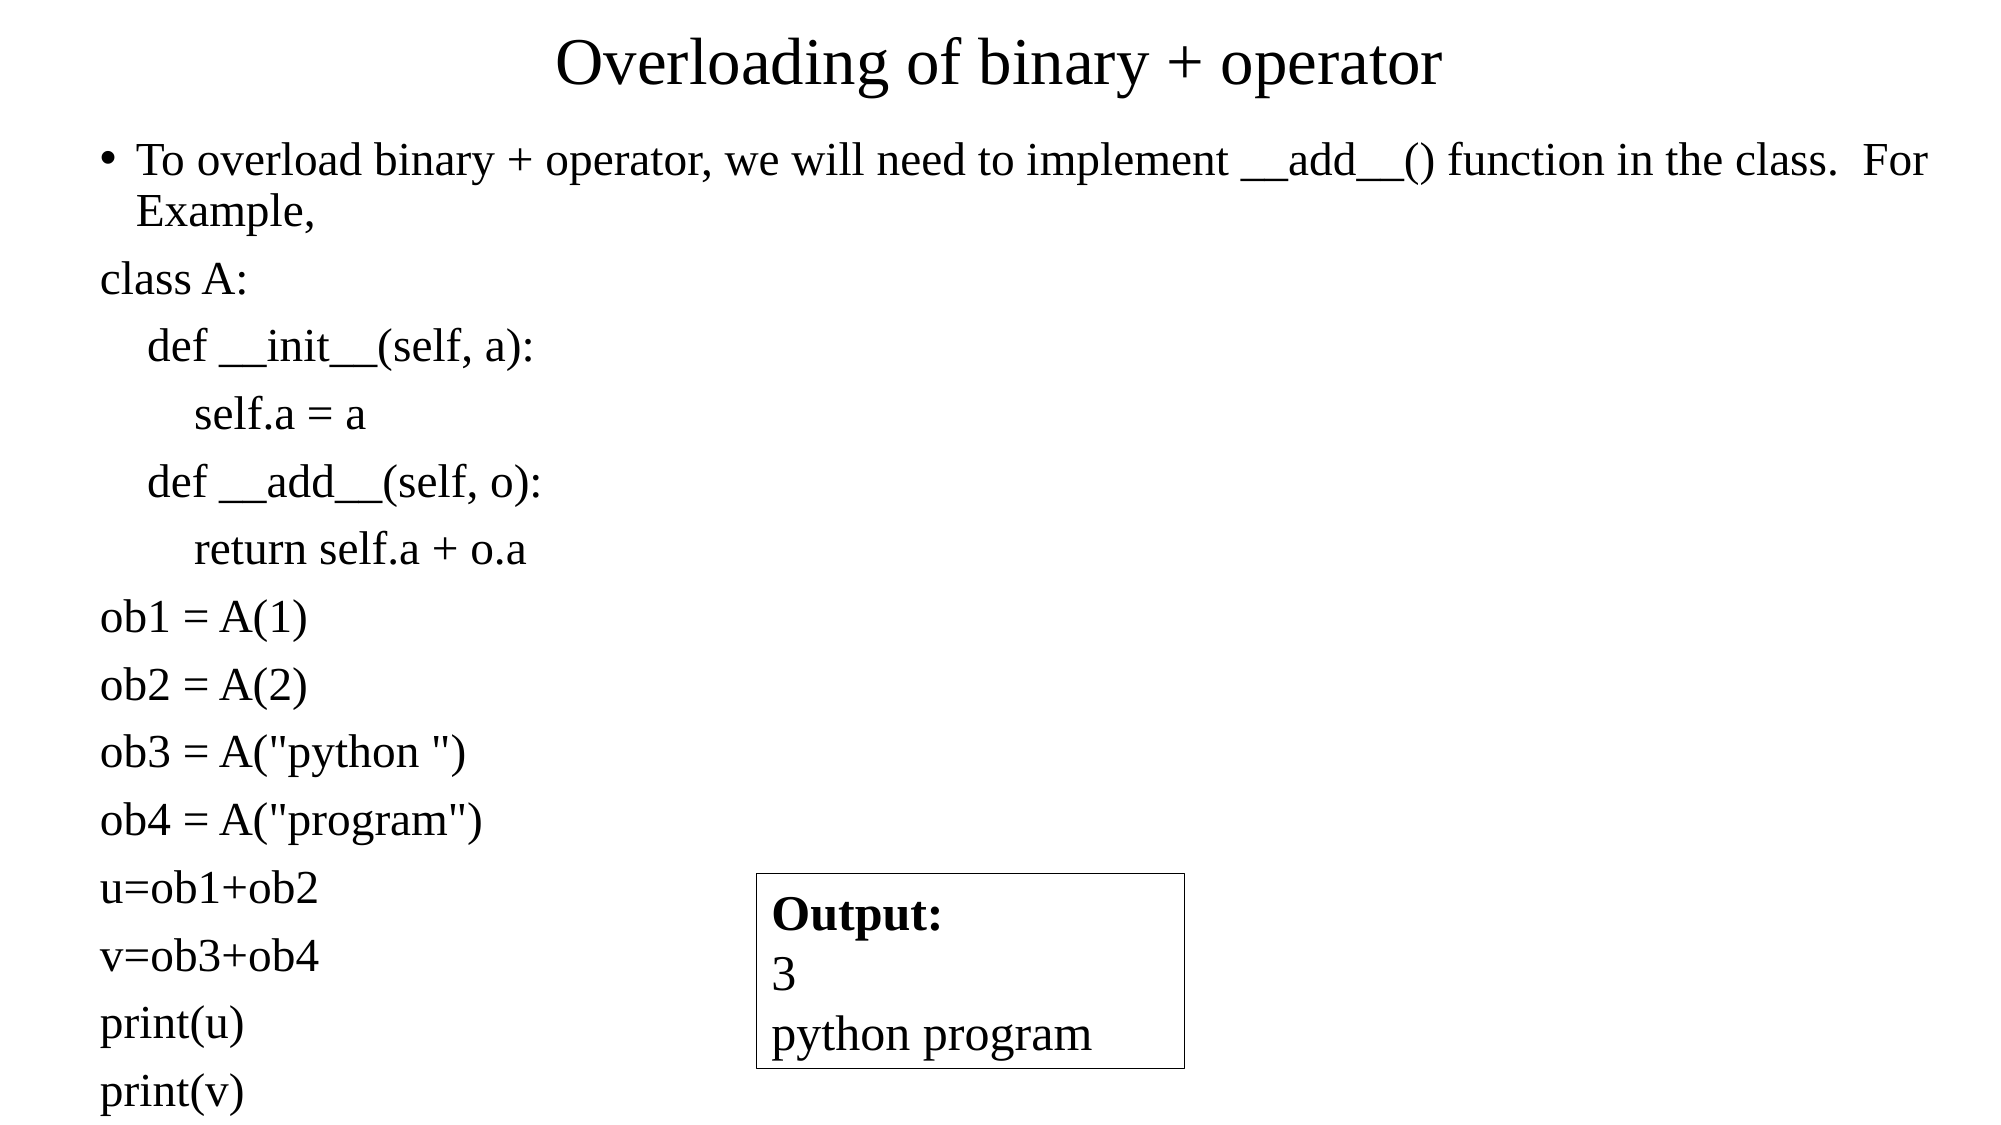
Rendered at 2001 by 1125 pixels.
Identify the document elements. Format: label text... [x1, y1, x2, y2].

text_box Output: 3 python program [756, 873, 1185, 1068]
list To overload binary + operator, we will need to implement __add__() function in the class. For Example, class A: def __init__(self, a): self.a = a def __add__(self, o): return self.a + o.a ob1 = A(1) ob2 = A(2) ob3 = A("python ") ob4 = A("program") u=ob1+ob2 v=ob3+ob4 print(u) print(v) [85, 127, 1950, 1125]
title Overloading of binary + operator [137, 19, 1863, 107]
